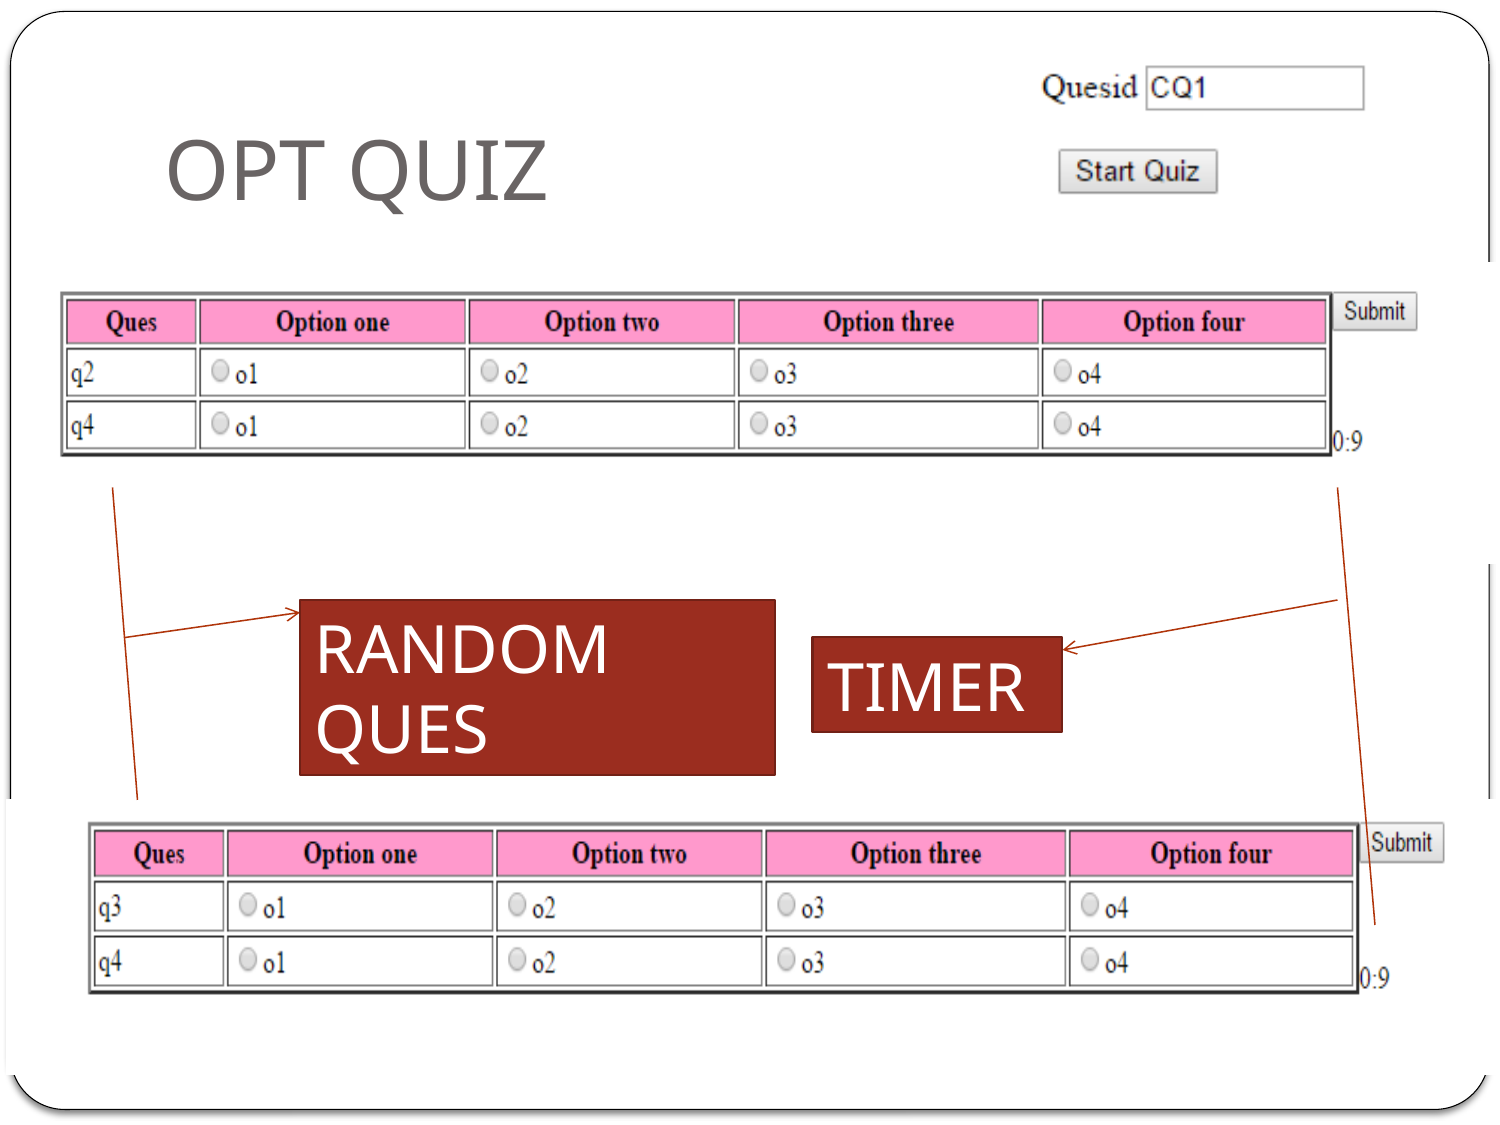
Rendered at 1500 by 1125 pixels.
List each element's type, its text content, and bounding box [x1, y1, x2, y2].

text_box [1062, 599, 1338, 651]
picture [1024, 62, 1395, 205]
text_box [112, 487, 138, 801]
picture [6, 799, 1500, 1076]
title OPT QUIZ [150, 45, 1425, 233]
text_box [124, 612, 301, 638]
text_box RANDOM QUES [299, 599, 776, 776]
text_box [1337, 487, 1376, 926]
text_box TIMER [811, 636, 1063, 733]
picture [49, 262, 1500, 565]
